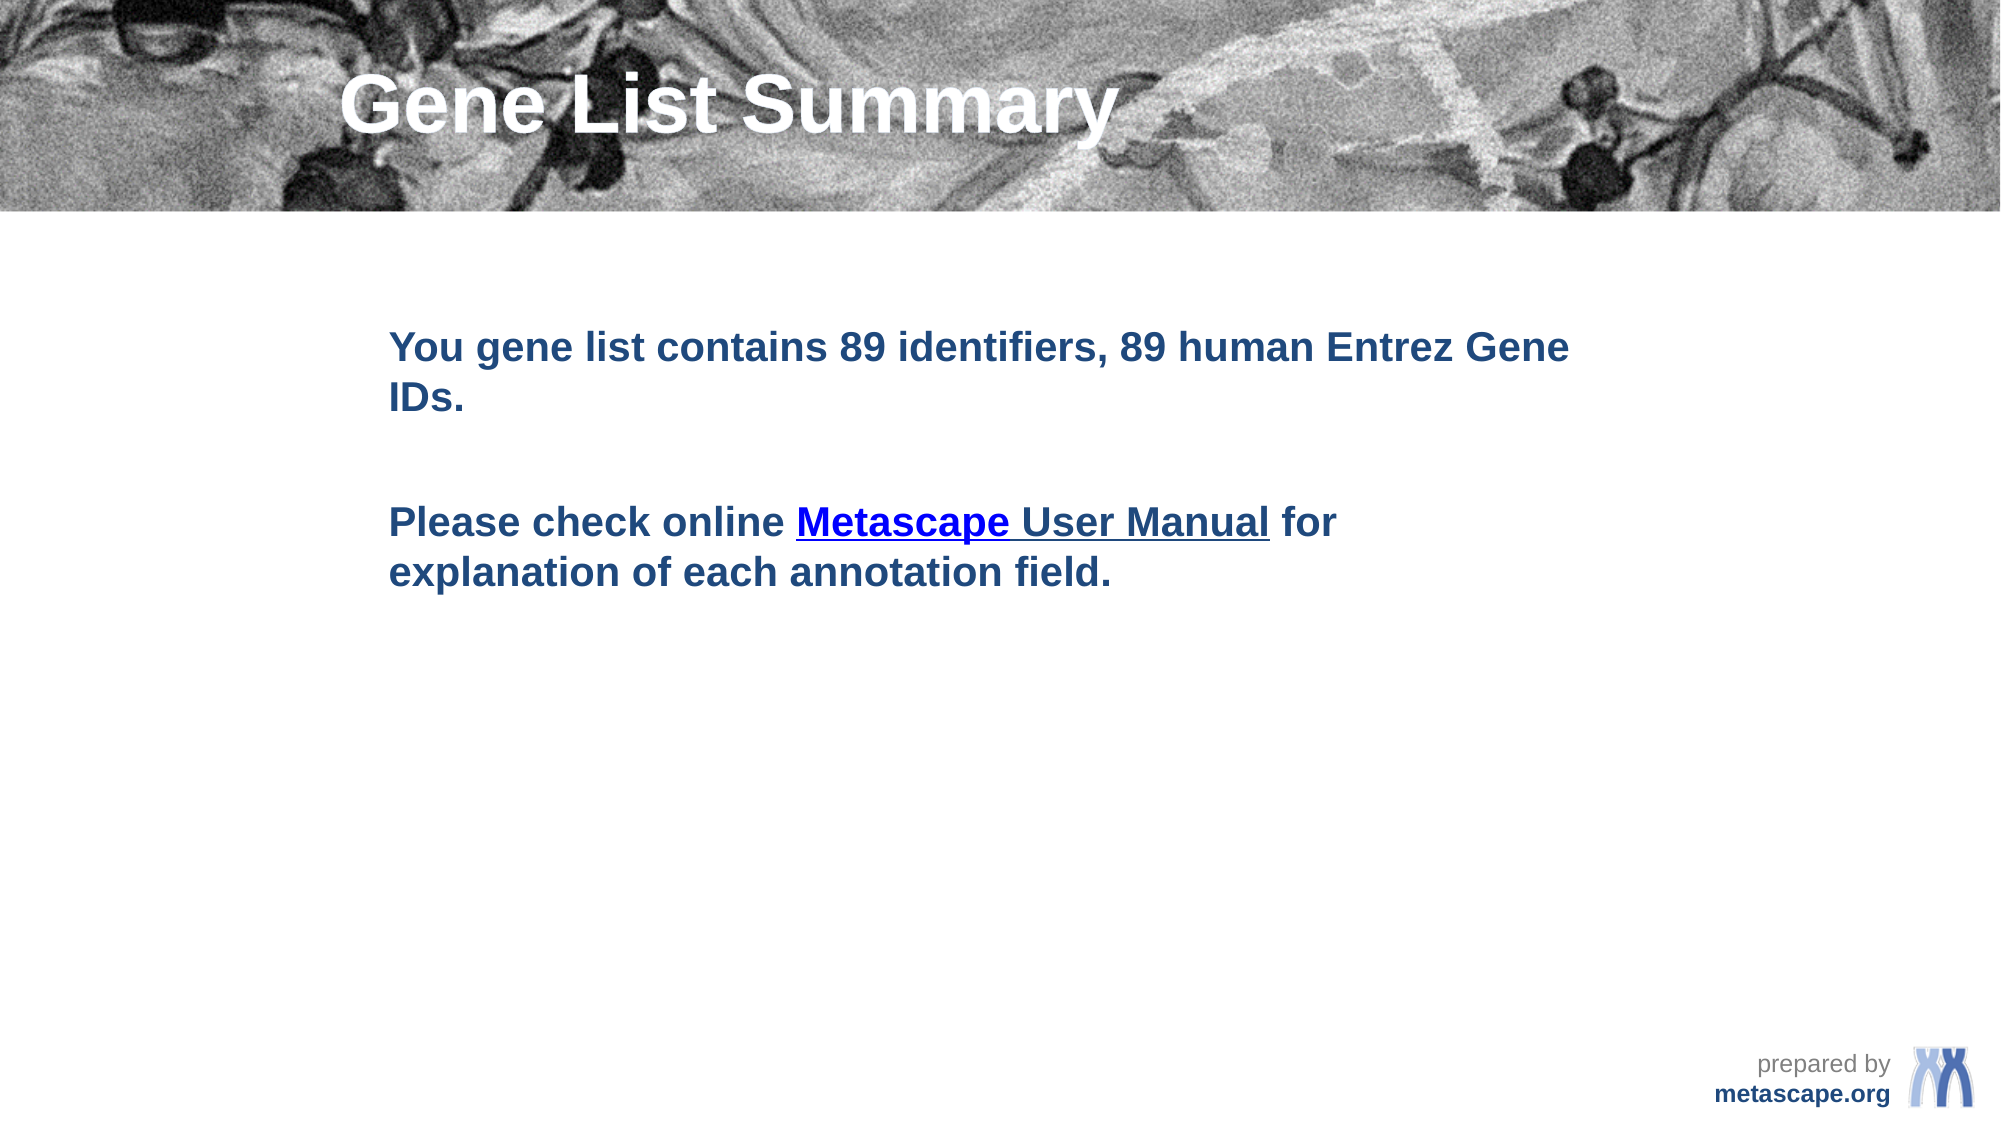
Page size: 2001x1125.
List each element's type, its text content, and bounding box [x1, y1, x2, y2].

text_box You gene list contains 89 identifiers, 89 human Entrez Gene IDs. [373, 311, 1647, 427]
picture [0, 0, 2001, 1125]
text_box Please check online Metascape User Manual for explanation of each annotation field. [373, 487, 1526, 603]
title Gene List Summary [323, 11, 1226, 187]
